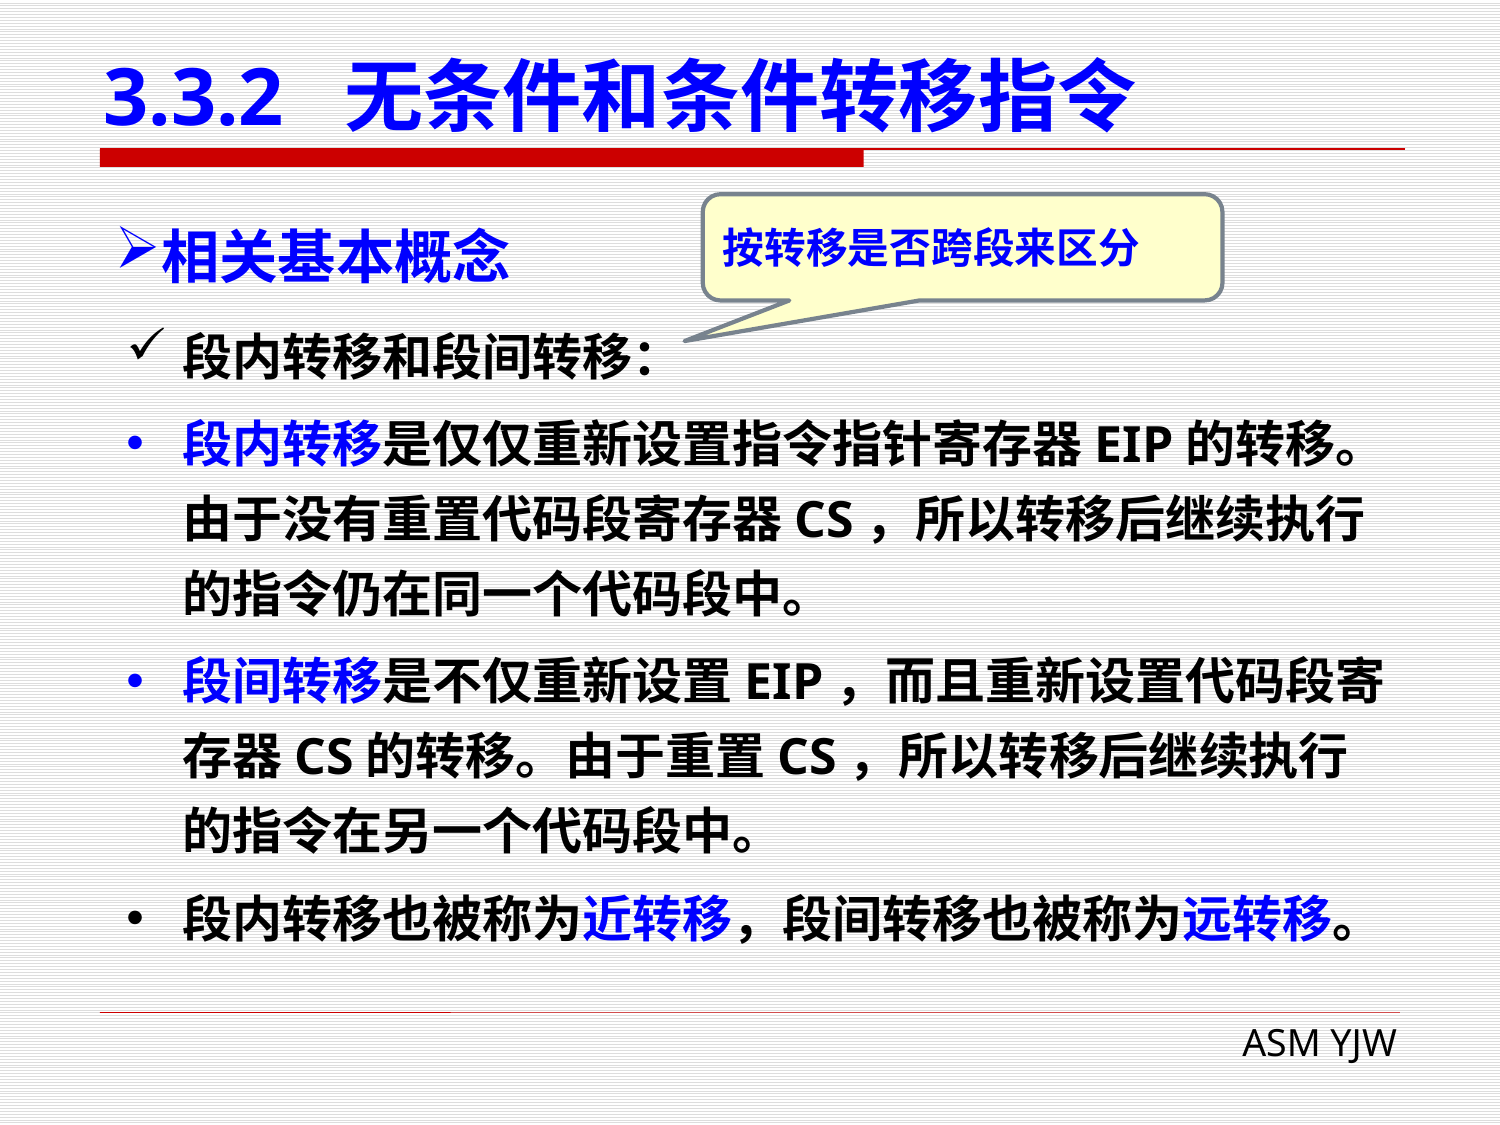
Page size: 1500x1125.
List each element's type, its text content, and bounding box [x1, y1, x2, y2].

text_box 段内转移和段间转移： 段内转移是仅仅重新设置指令指针寄存器EIP的转移。由于没有重置代码段寄存器CS，所以转移后继续执行的指令仍在同一个代码段中。 段间转移是不仅重新设置EIP，而且重新设置代码段寄存器CS的转移。由于重置CS，所以转移后继续执行的指令在另一个代码段中。 段内转移也被称为近转移，段间转移也被称为远转移。 [111, 302, 1412, 955]
title 3.3.2 无条件和条件转移指令 [88, 42, 1448, 149]
text_box 相关基本概念 [100, 184, 1400, 298]
text_box 按转移是否跨段来区分 [682, 192, 1225, 344]
